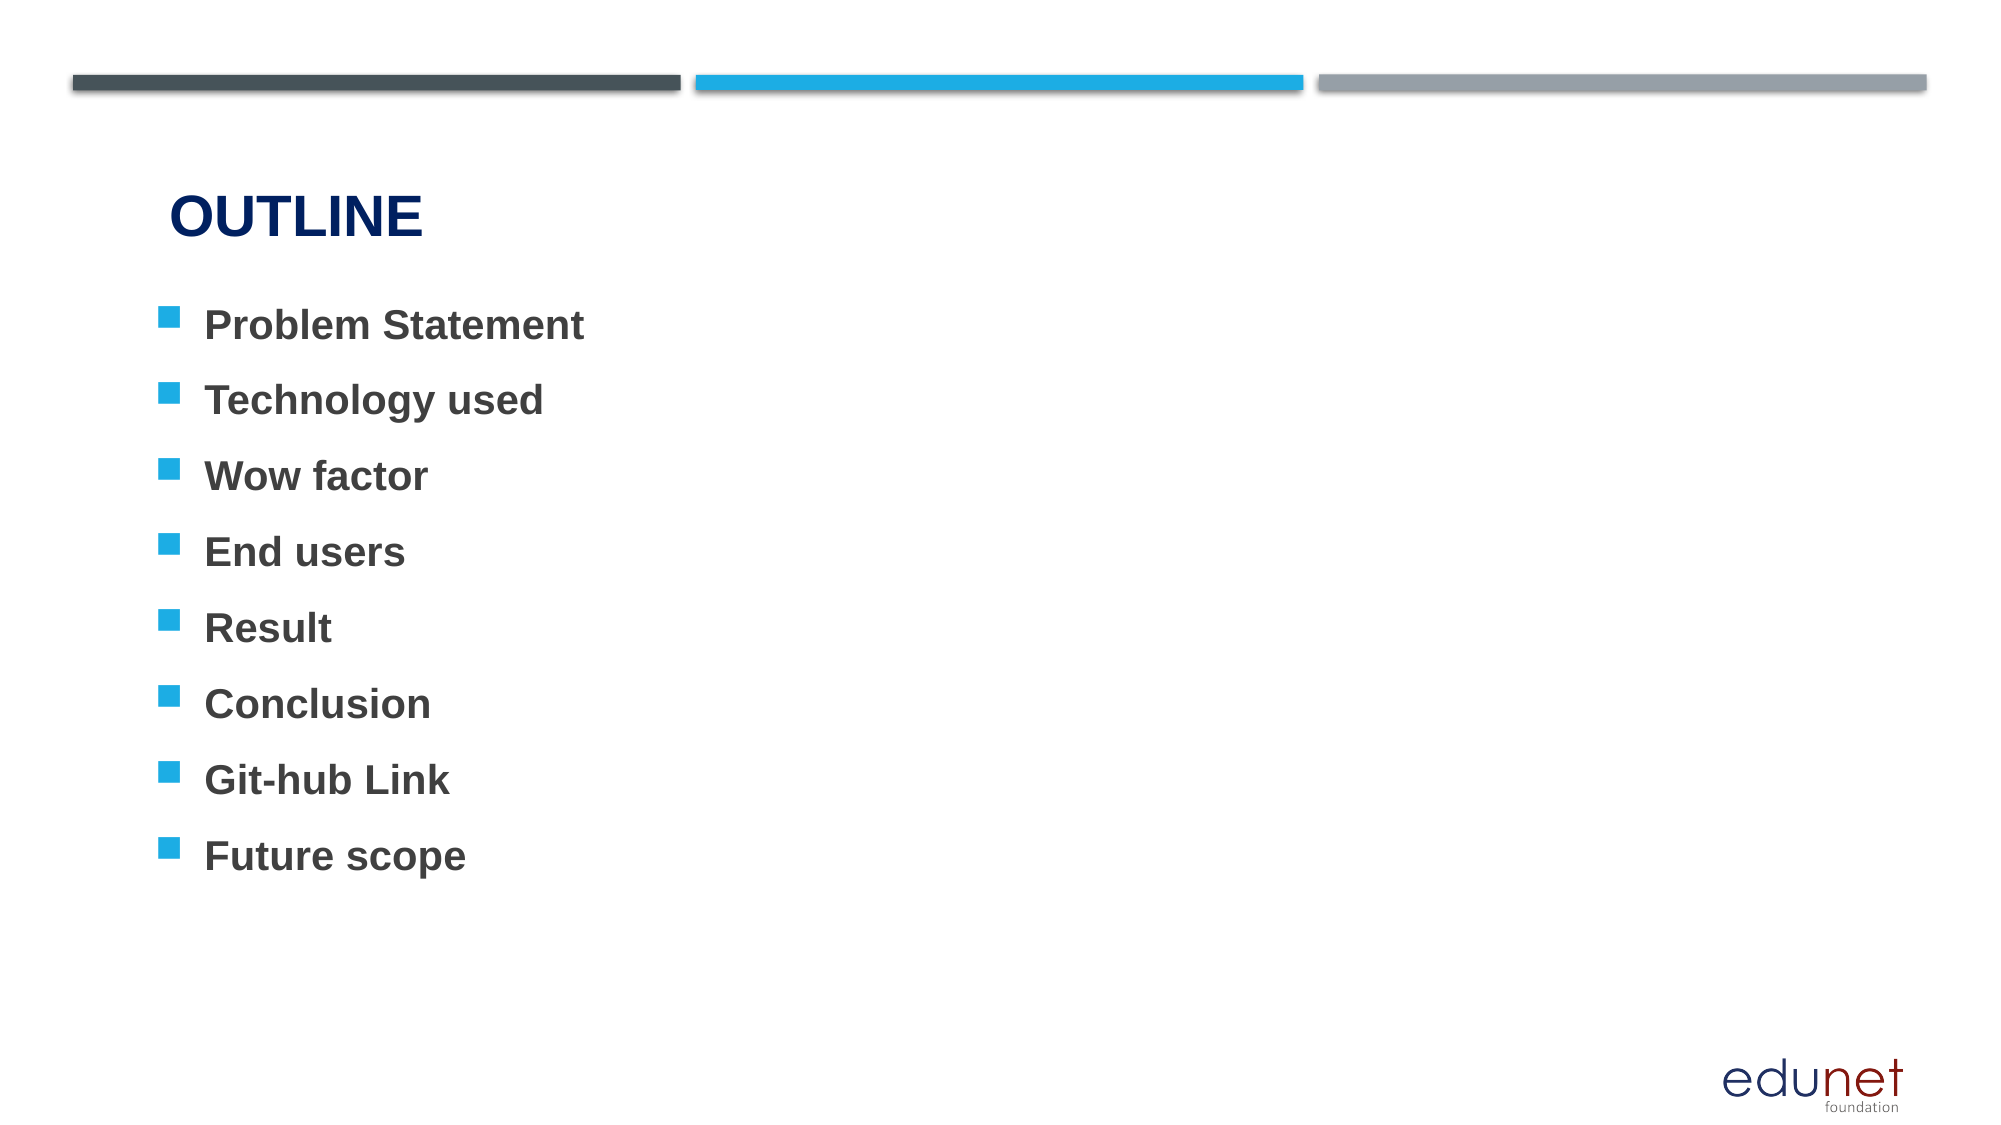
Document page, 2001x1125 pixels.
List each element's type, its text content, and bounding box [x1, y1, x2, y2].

list Problem Statement Technology used Wow factor End users Result Conclusion Git-hub Link Future scope [139, 209, 1947, 916]
picture [1719, 1056, 1905, 1116]
title OUTLINE [154, 162, 1880, 209]
